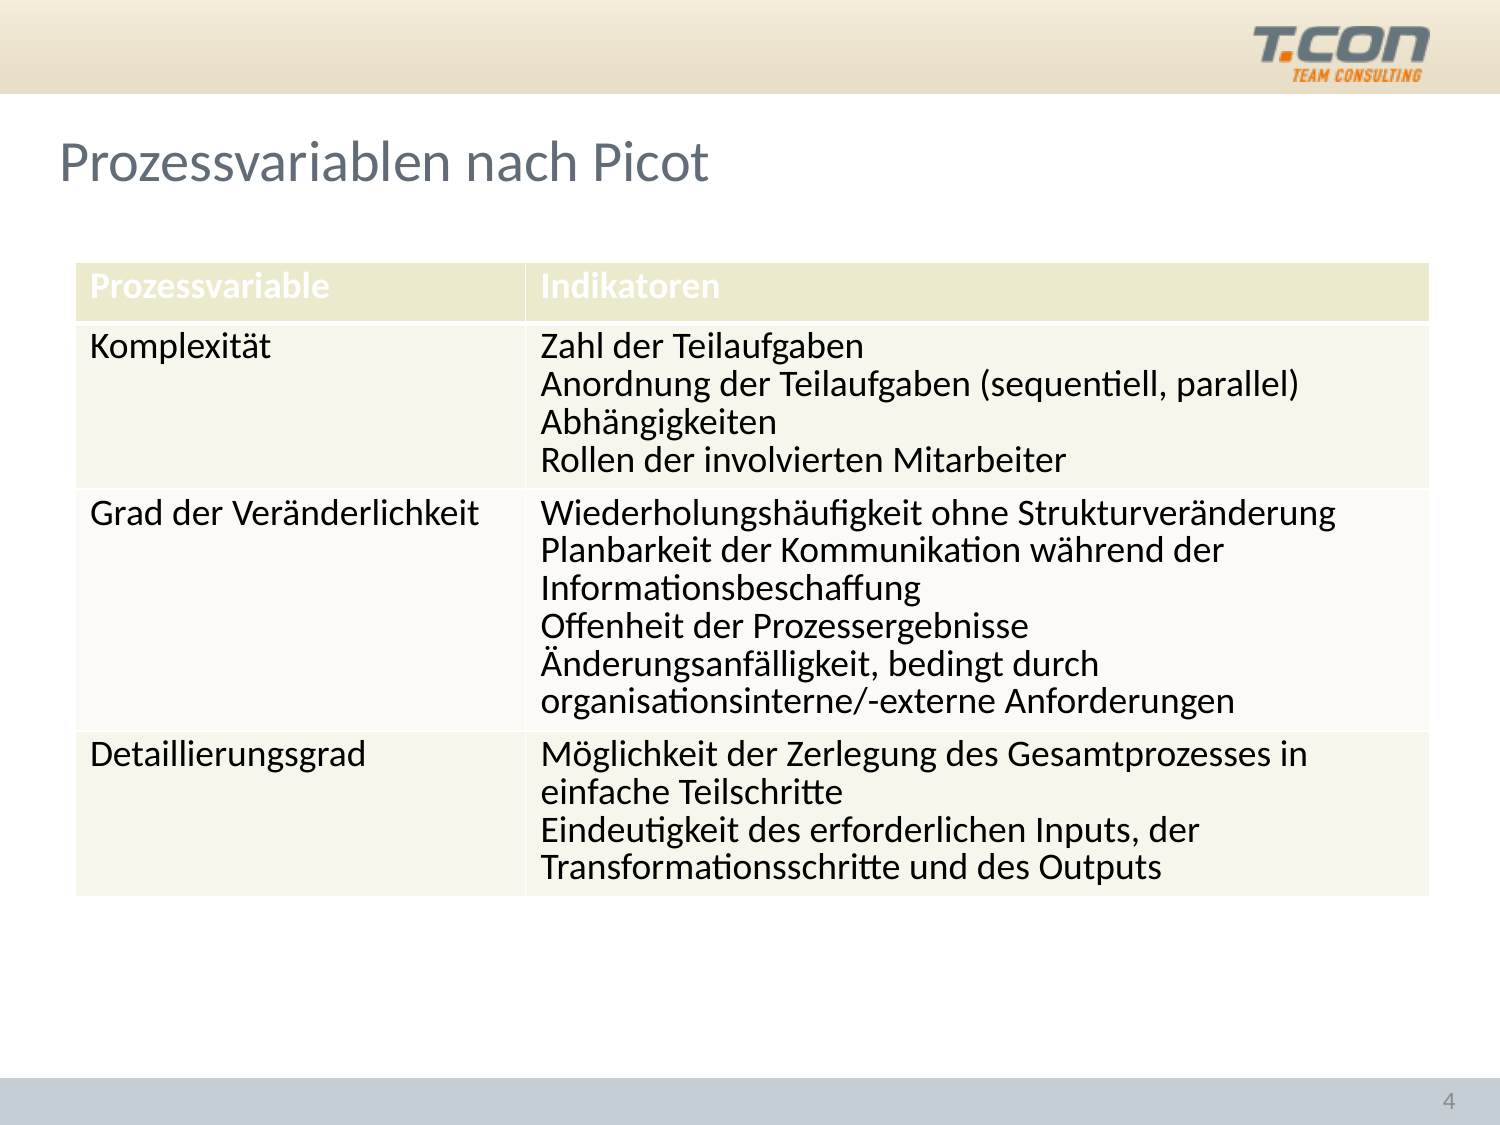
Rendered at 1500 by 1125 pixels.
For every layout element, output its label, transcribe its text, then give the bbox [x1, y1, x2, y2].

slide_number 4 [1120, 1069, 1471, 1125]
table_cell Möglichkeit der Zerlegung des Gesamtprozesses in einfache Teilschritte Eindeutigkeit des erforderlichen Inputs, der Transformationsschritte und des Outputs [526, 732, 1429, 896]
title Prozessvariablen nach Picot [44, 93, 1500, 223]
table_cell Wiederholungshäufigkeit ohne Strukturveränderung Planbarkeit der Kommunikation während der Informationsbeschaffung Offenheit der Prozessergebnisse Änderungsanfälligkeit, bedingt durch organisationsinterne/-externe Anforderungen [526, 490, 1429, 730]
table_header Indikatoren [526, 263, 1429, 321]
picture [1253, 26, 1430, 82]
table_cell Grad der Veränderlichkeit [76, 490, 525, 730]
table_cell Komplexität [76, 326, 525, 488]
table_cell Detaillierungsgrad [76, 732, 525, 896]
table_header Prozessvariable [76, 263, 525, 321]
table_cell Zahl der Teilaufgaben Anordnung der Teilaufgaben (sequentiell, parallel) Abhängigkeiten Rollen der involvierten Mitarbeiter [526, 326, 1429, 488]
